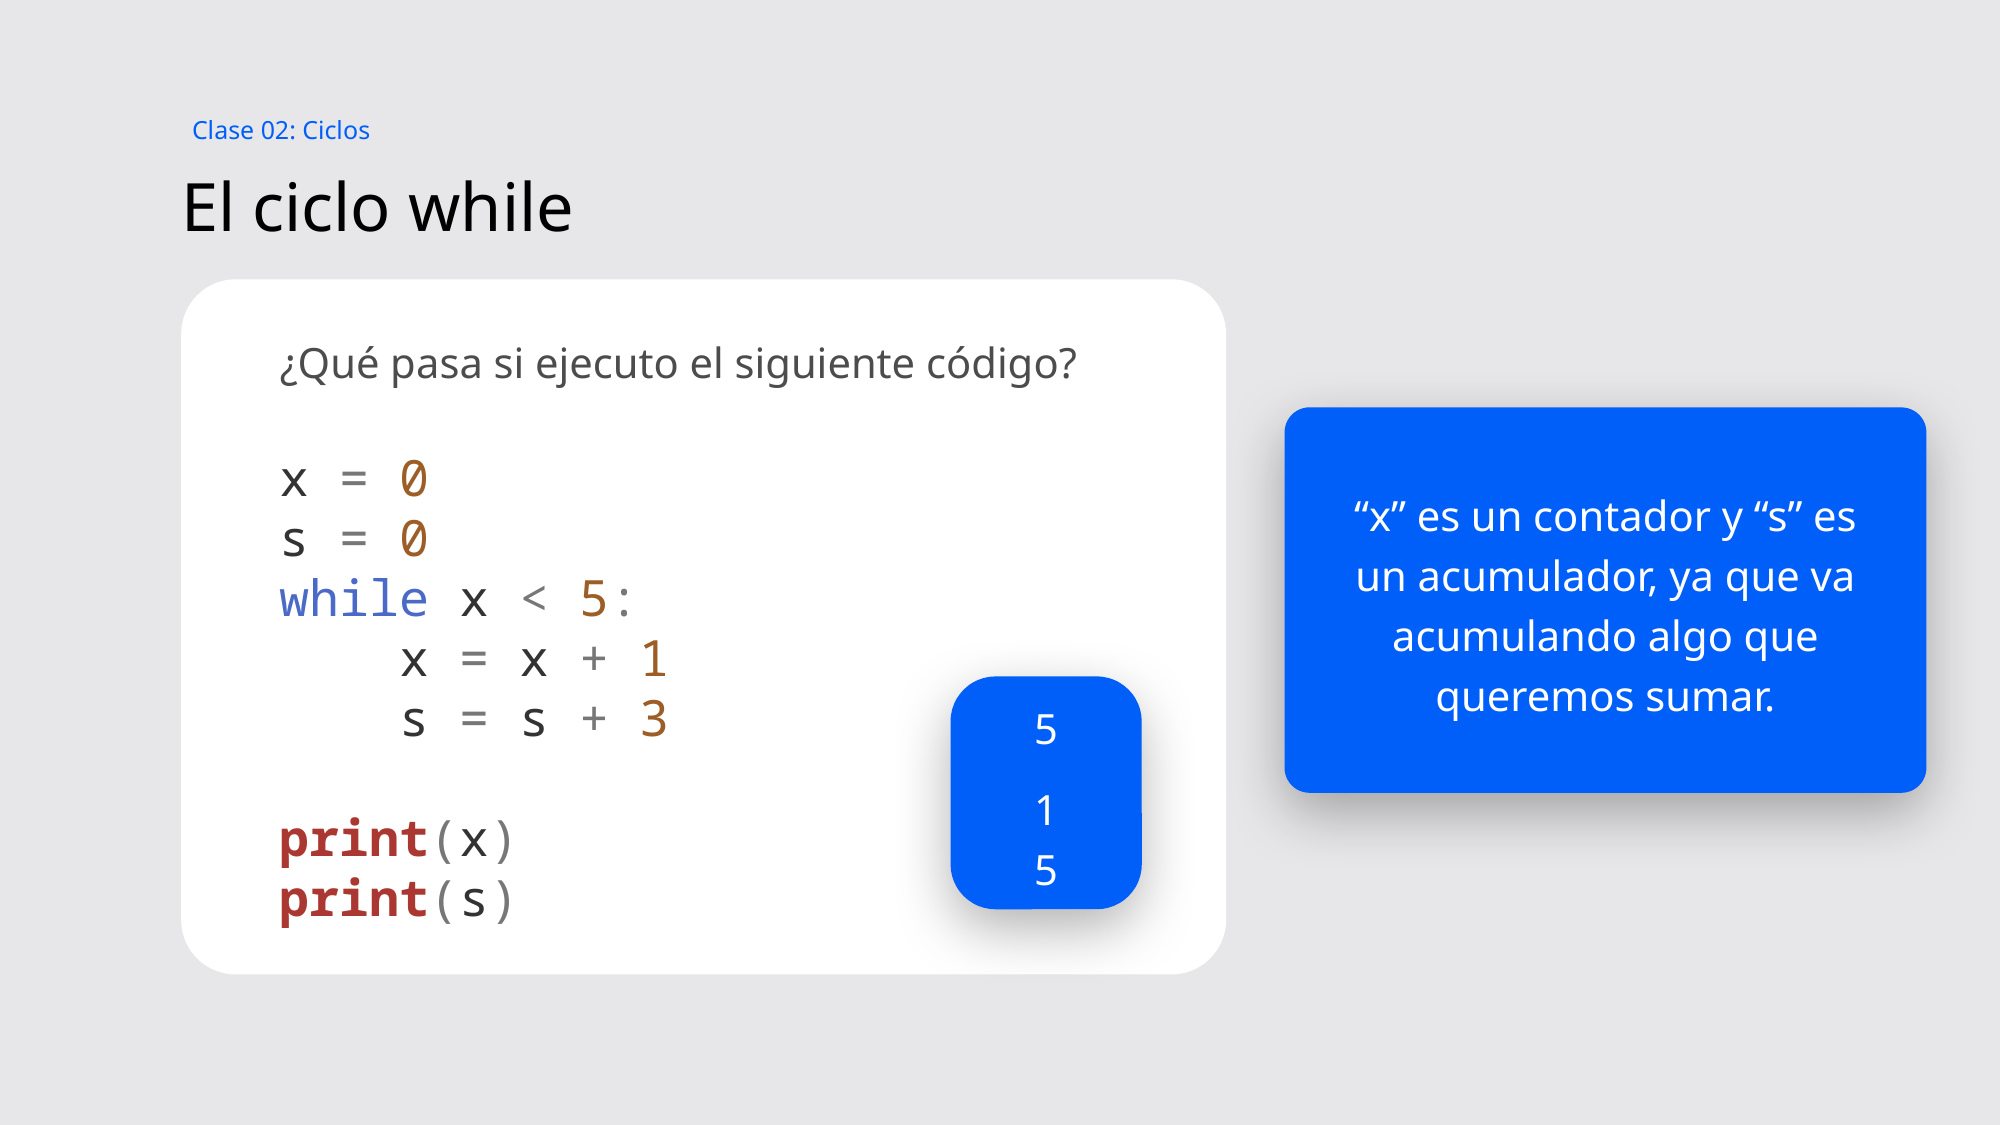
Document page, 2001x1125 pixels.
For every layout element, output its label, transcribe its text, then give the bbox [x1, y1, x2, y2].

text_box “x” es un contador y “s” es un acumulador, ya que va acumulando algo que queremos sumar. [1283, 406, 1928, 794]
text_box ¿Qué pasa si ejecuto el siguiente código? x = 0 s = 0 while x < 5: x = x + 1 s = s + 3 print(x) print(s) [180, 278, 1228, 976]
title El ciclo while [181, 150, 1810, 263]
text_box 5 15 [949, 675, 1143, 911]
text_box Clase 02: Ciclos [192, 100, 386, 152]
